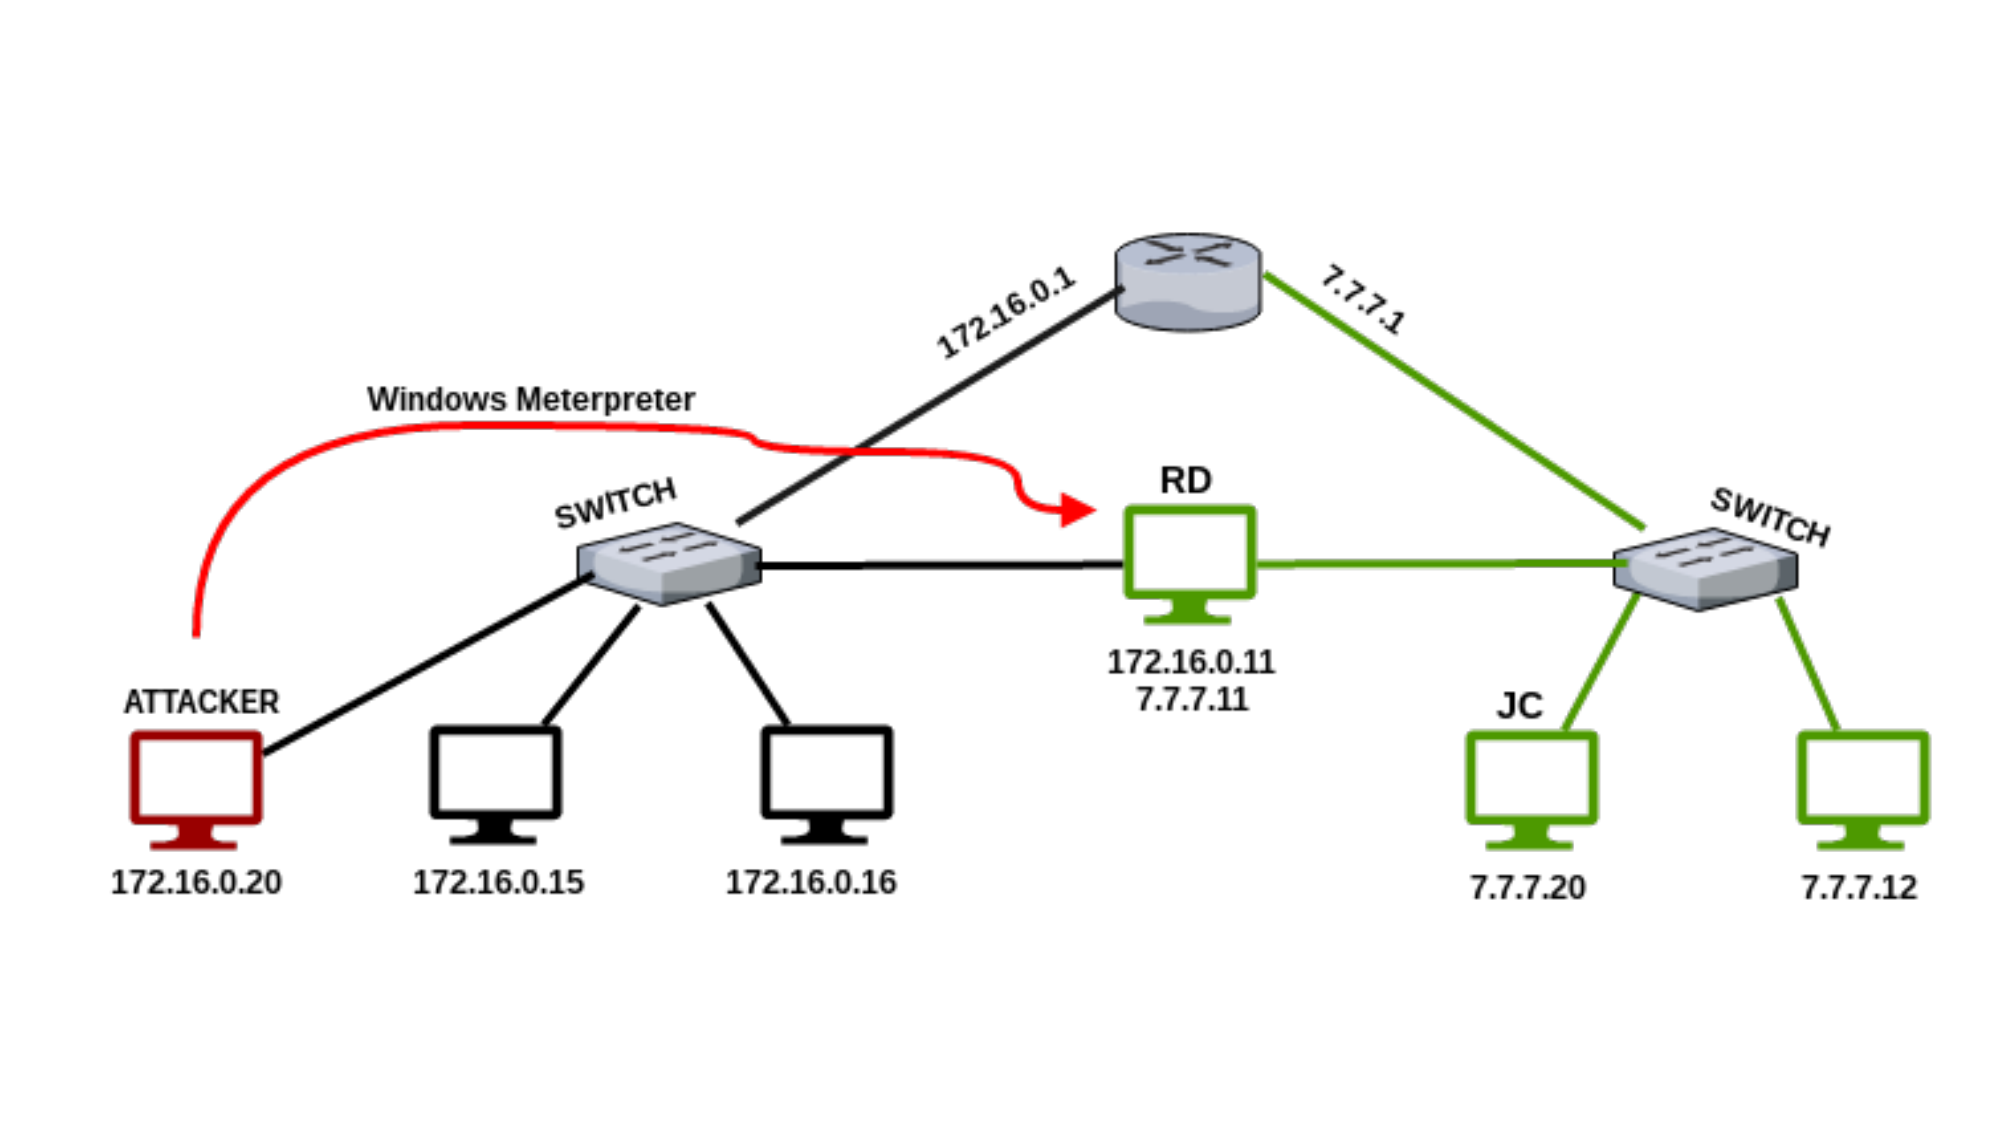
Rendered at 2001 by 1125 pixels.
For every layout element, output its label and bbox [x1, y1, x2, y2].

picture [103, 231, 1961, 921]
